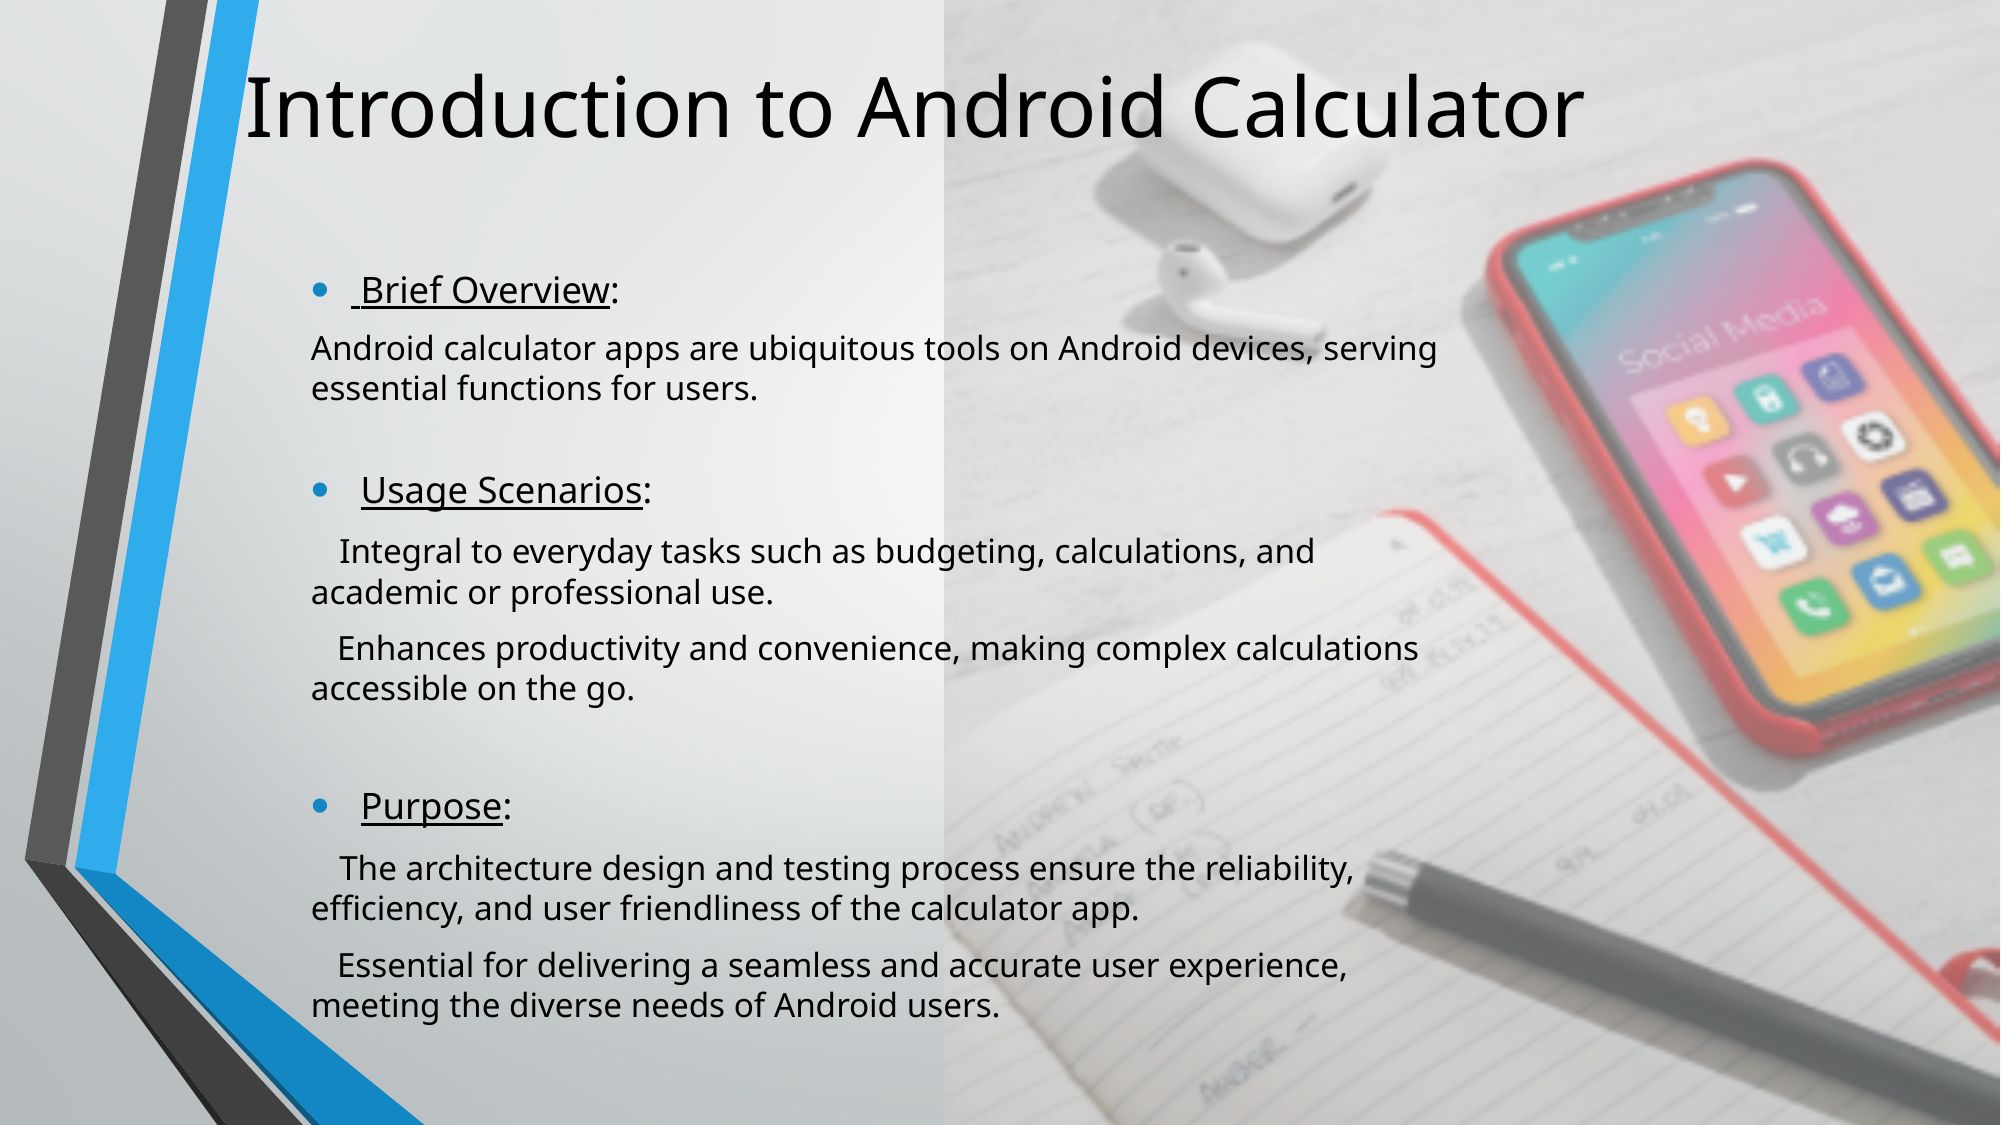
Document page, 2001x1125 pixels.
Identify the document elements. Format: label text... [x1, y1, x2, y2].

list Brief Overview: Android calculator apps are ubiquitous tools on Android devices, serving essential functions for users. Usage Scenarios: Integral to everyday tasks such as budgeting, calculations, and academic or professional use. Enhances productivity and convenience, making complex calculations accessible on the go. Purpose: The architecture design and testing process ensure the reliability, efficiency, and user friendliness of the calculator app. Essential for delivering a seamless and accurate user experience, meeting the diverse needs of Android users. [295, 254, 944, 1081]
title Introduction to Android Calculator [121, 0, 944, 214]
picture [944, 0, 2000, 1125]
